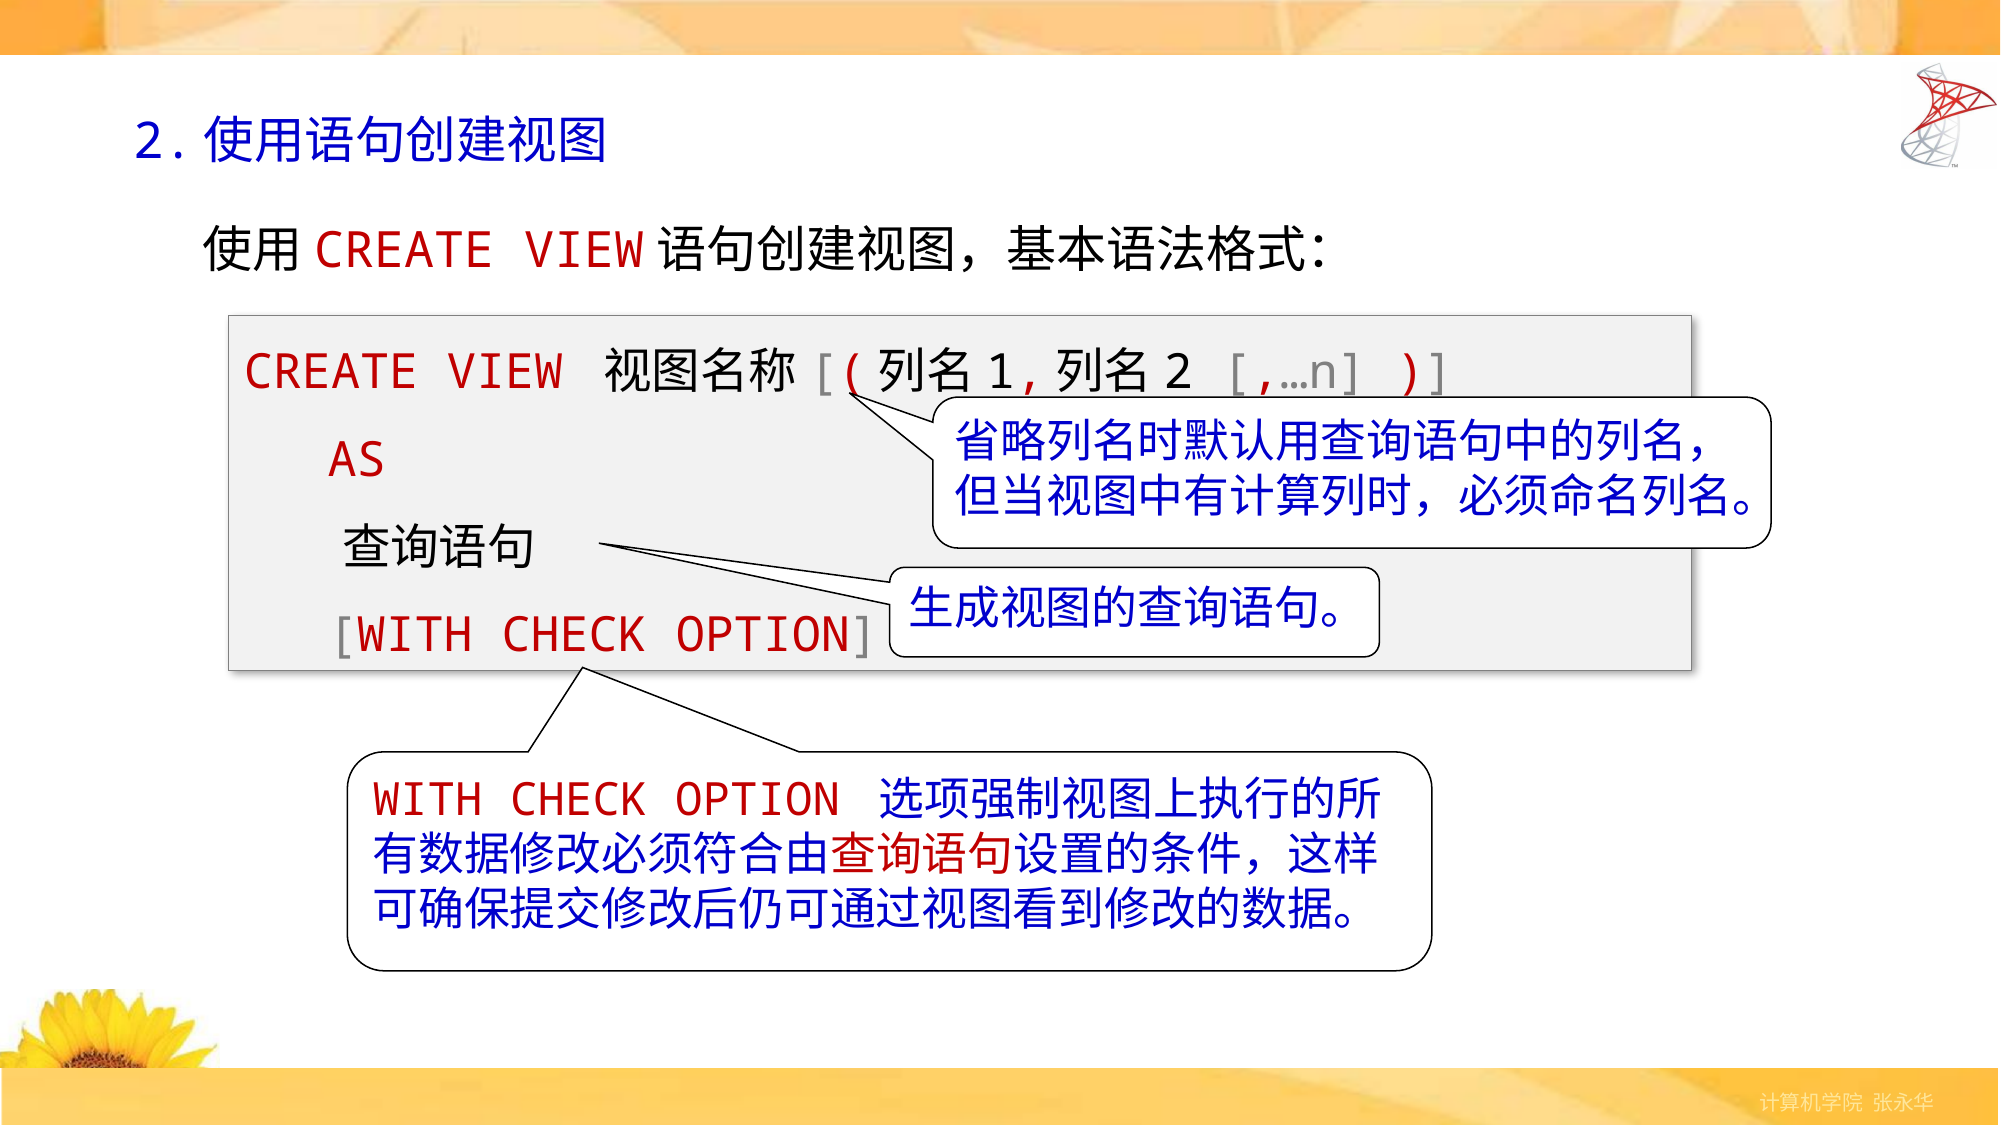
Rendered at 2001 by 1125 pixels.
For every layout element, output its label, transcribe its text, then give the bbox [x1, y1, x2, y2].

text_box 省略列名时默认用查询语句中的列名，但当视图中有计算列时，必须命名列名。 [849, 392, 1772, 549]
picture [0, 0, 2001, 55]
text_box 生成视图的查询语句。 [598, 543, 1380, 657]
text_box WITH CHECK OPTION 选项强制视图上执行的所有数据修改必须符合由查询语句设置的条件，这样可确保提交修改后仍可通过视图看到修改的数据。 [347, 667, 1432, 971]
list 使用CREATE VIEW语句创建视图，基本语法格式： [137, 205, 1863, 297]
picture [1901, 62, 1997, 169]
picture [0, 989, 1998, 1125]
text_box CREATE VIEW 视图名称[(列名1,列名2 [,…n] )] AS 查询语句 [WITH CHECK OPTION] [228, 315, 1692, 671]
text_box 2.使用语句创建视图 [118, 88, 1865, 178]
